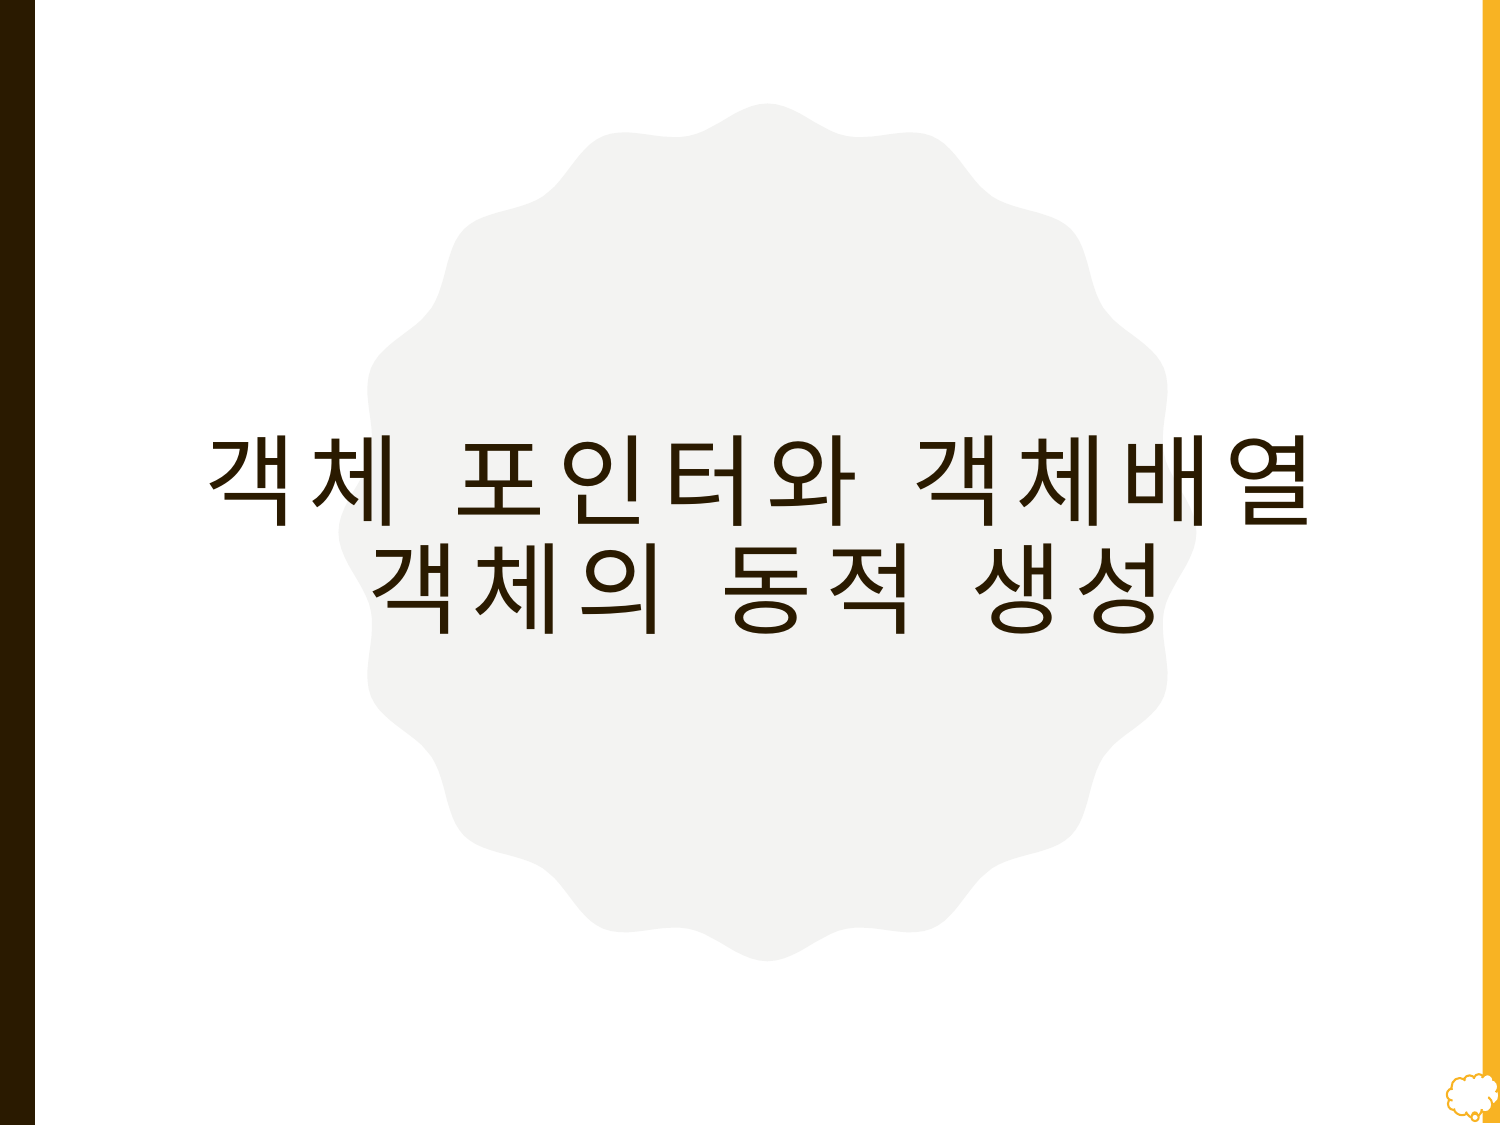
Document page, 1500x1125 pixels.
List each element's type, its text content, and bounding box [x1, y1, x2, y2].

title 객체 포인터와 객체배열 객체의 동적 생성 [132, 180, 1403, 902]
